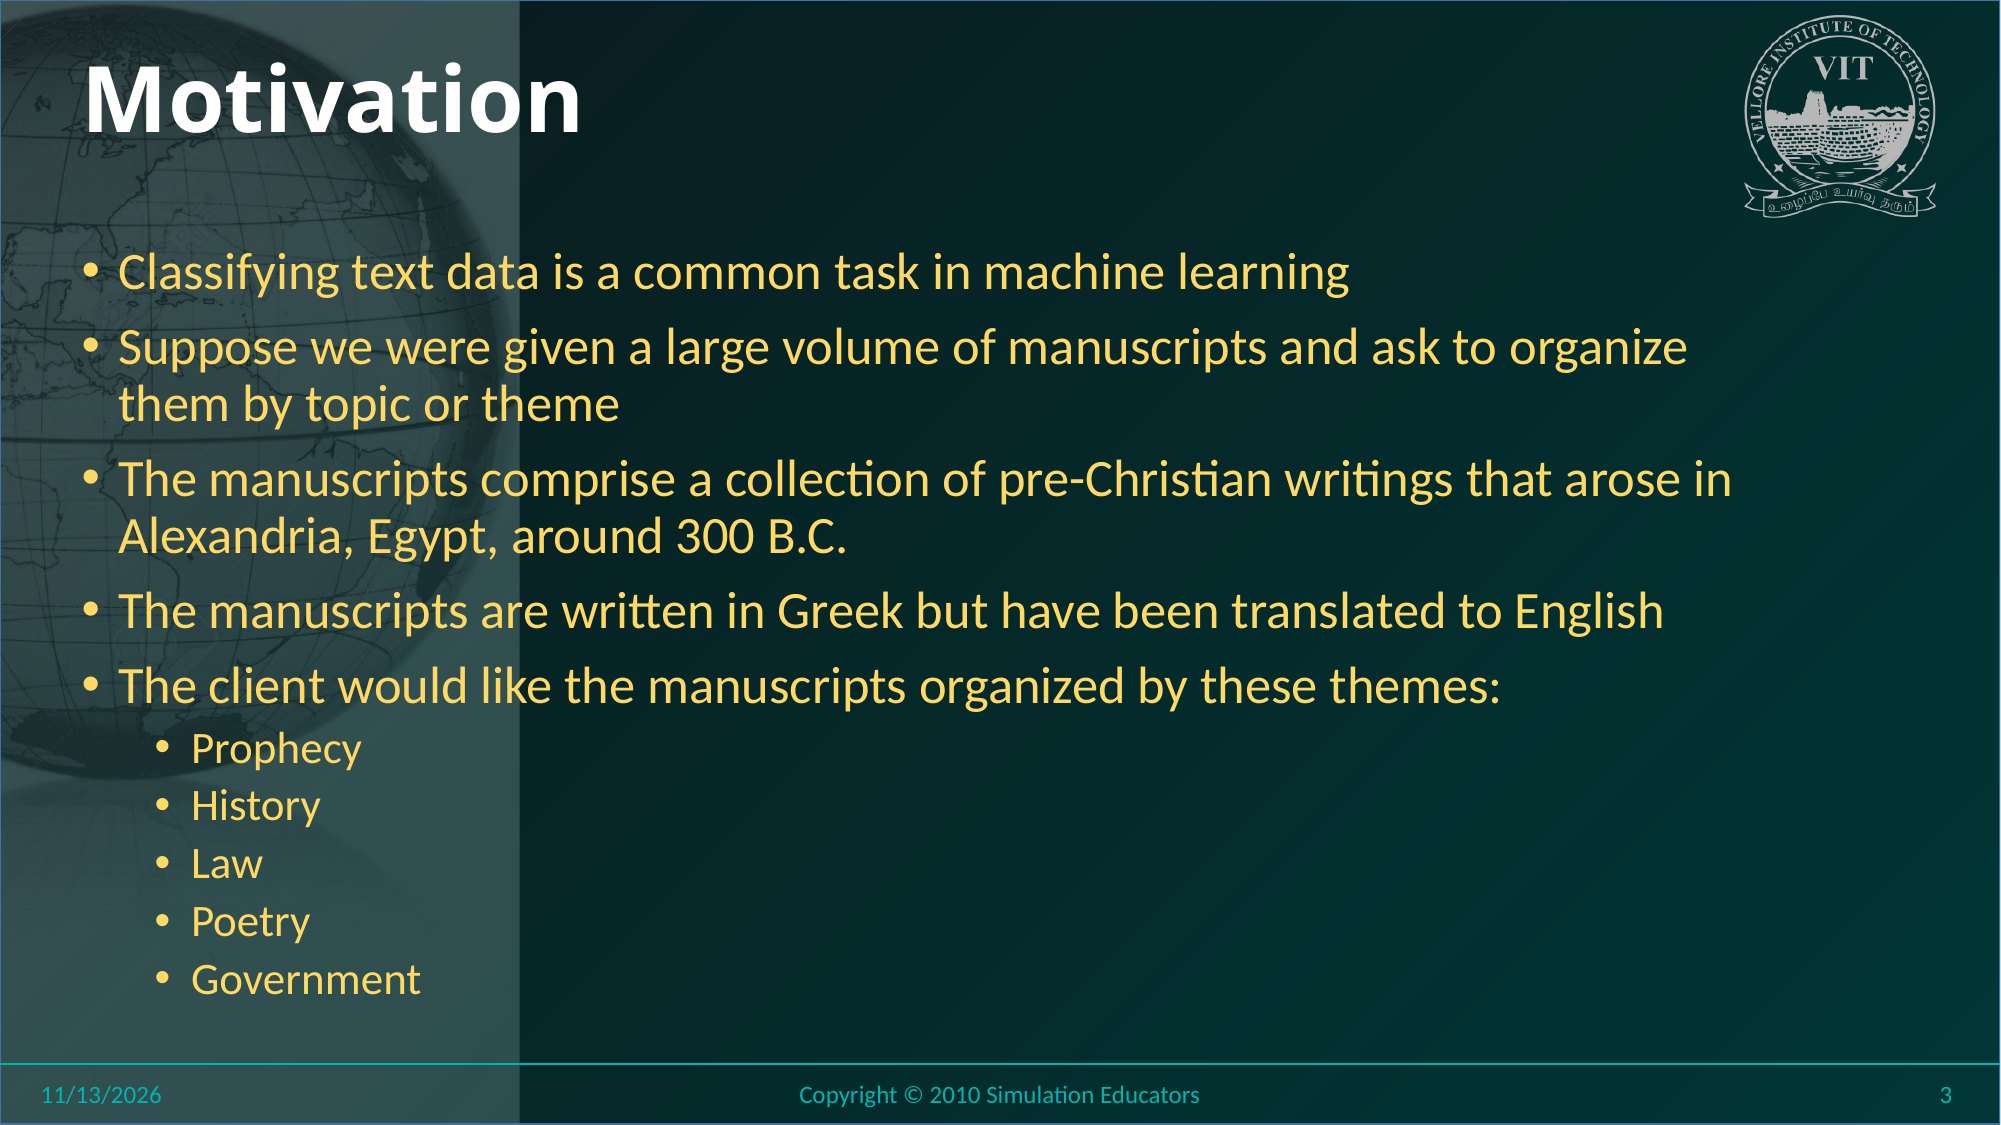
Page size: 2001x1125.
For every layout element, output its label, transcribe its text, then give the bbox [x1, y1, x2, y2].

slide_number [25, 1064, 476, 1124]
footer Copyright © 2010 Simulation Educators [662, 1064, 1338, 1124]
title Motivation [66, 1, 1716, 204]
slide_number 3 [1517, 1064, 1968, 1124]
list Classifying text data is a common task in machine learning Suppose we were given a large volume of manuscripts and ask to organize them by topic or theme The manuscripts comprise a collection of pre-Christian writings that arose in Alexandria, Egypt, around 300 B.C. The manuscripts are written in Greek but have been translated to English The client would like the manuscripts organized by these themes: Prophecy History Law Poetry Government [66, 236, 1827, 1014]
